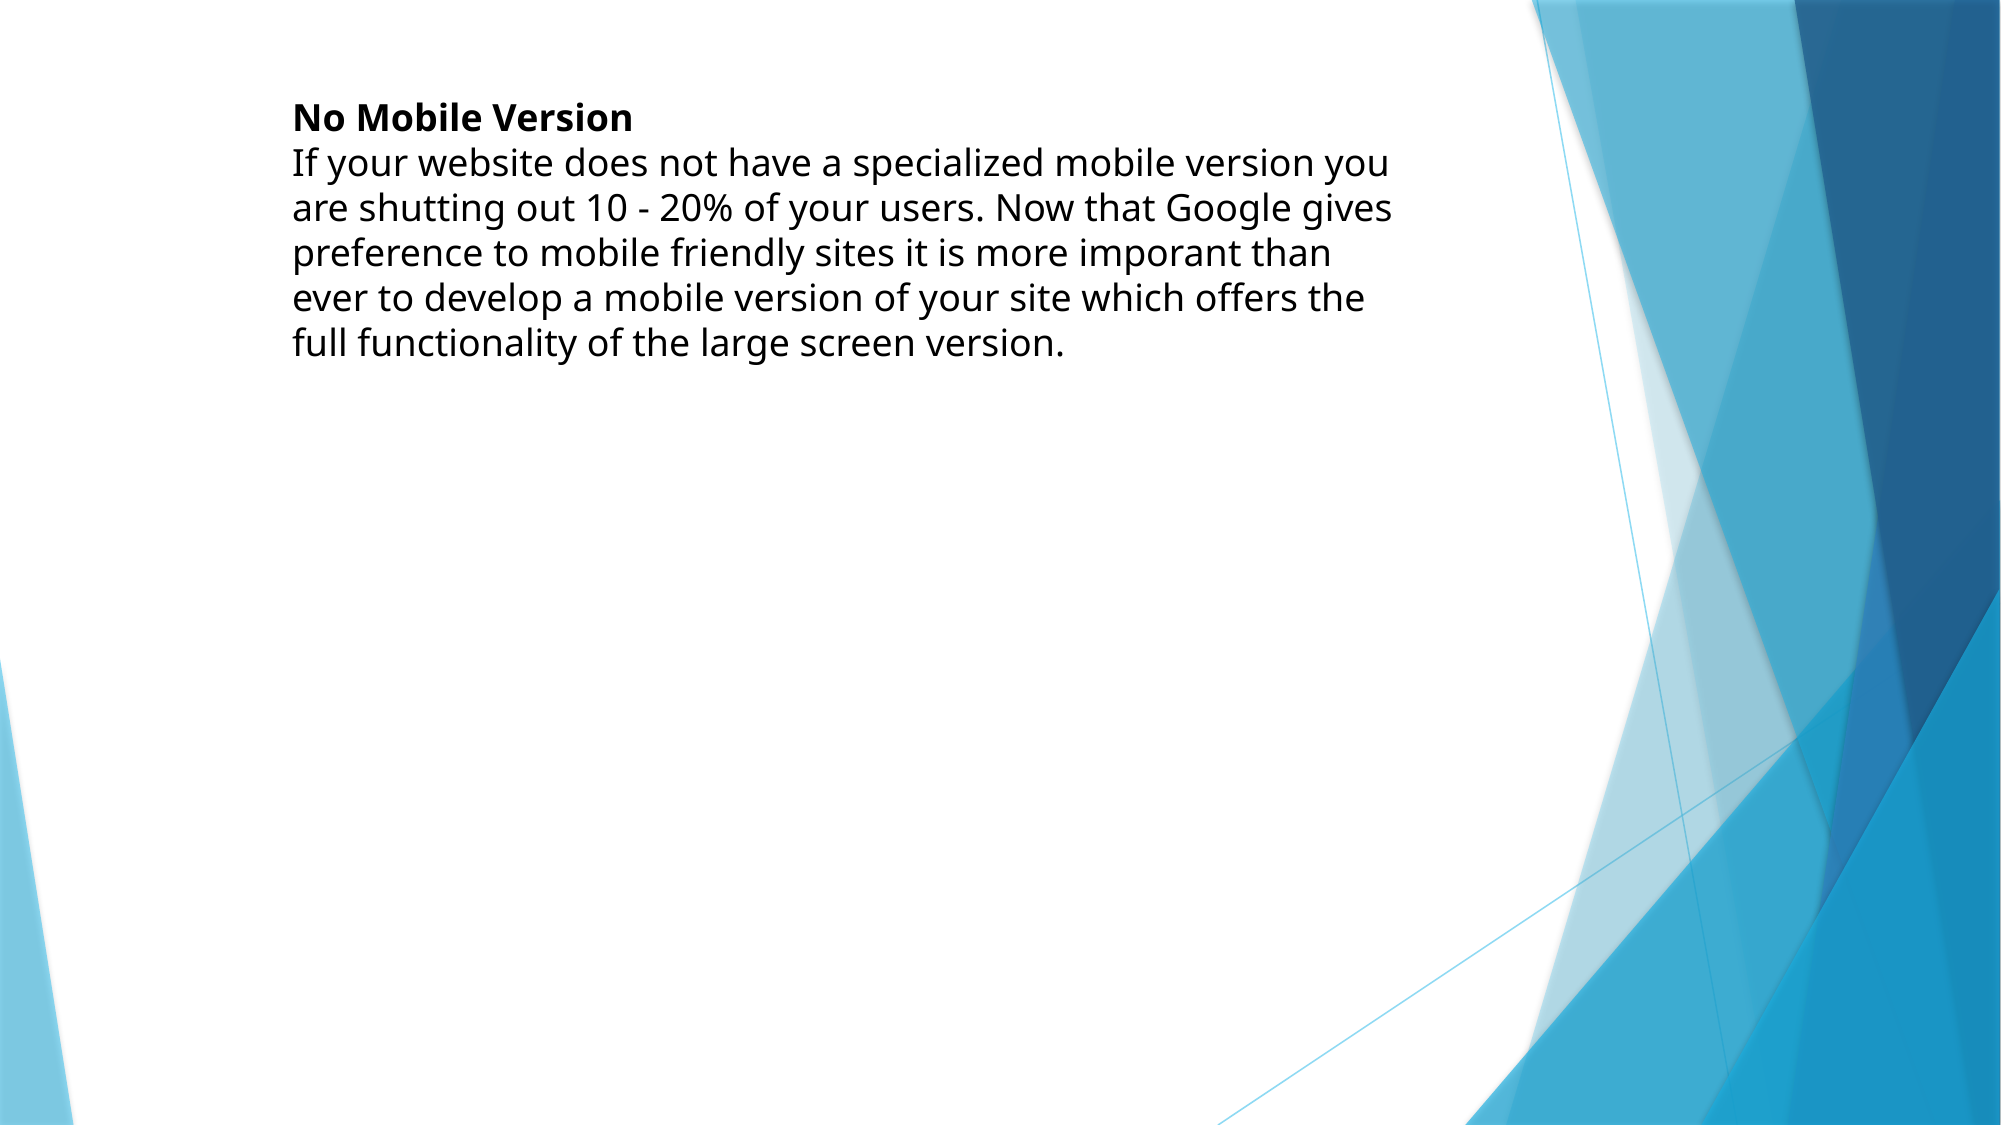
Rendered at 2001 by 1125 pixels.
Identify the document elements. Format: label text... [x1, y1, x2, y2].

text_box No Mobile Version If your website does not have a specialized mobile version you are shutting out 10 - 20% of your users. Now that Google gives preference to mobile friendly sites it is more imporant than ever to develop a mobile version of your site which offers the full functionality of the large screen version. [277, 86, 1409, 416]
